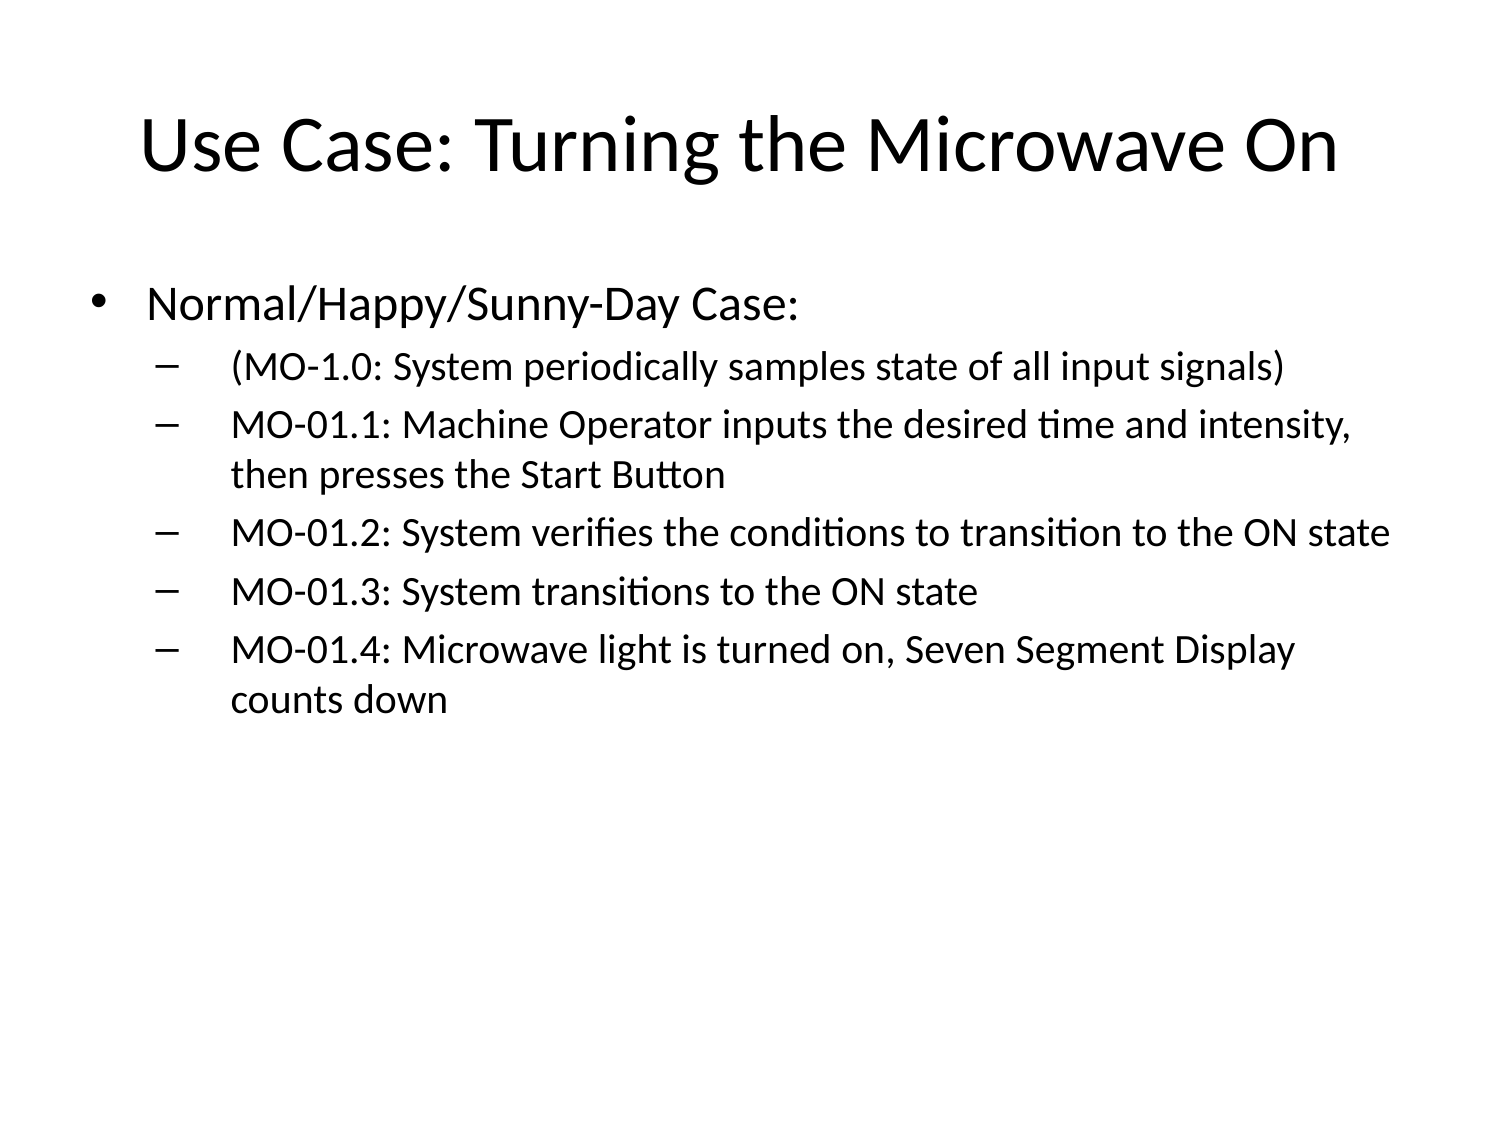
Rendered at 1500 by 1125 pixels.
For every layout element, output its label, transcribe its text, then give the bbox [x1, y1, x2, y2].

title Use Case: Turning the Microwave On [75, 45, 1425, 233]
list Normal/Happy/Sunny-Day Case: (MO-1.0: System periodically samples state of all input signals) MO-01.1: Machine Operator inputs the desired time and intensity, then presses the Start Button MO-01.2: System verifies the conditions to transition to the ON state MO-01.3: System transitions to the ON state MO-01.4: Microwave light is turned on, Seven Segment Display counts down [75, 262, 1425, 1005]
